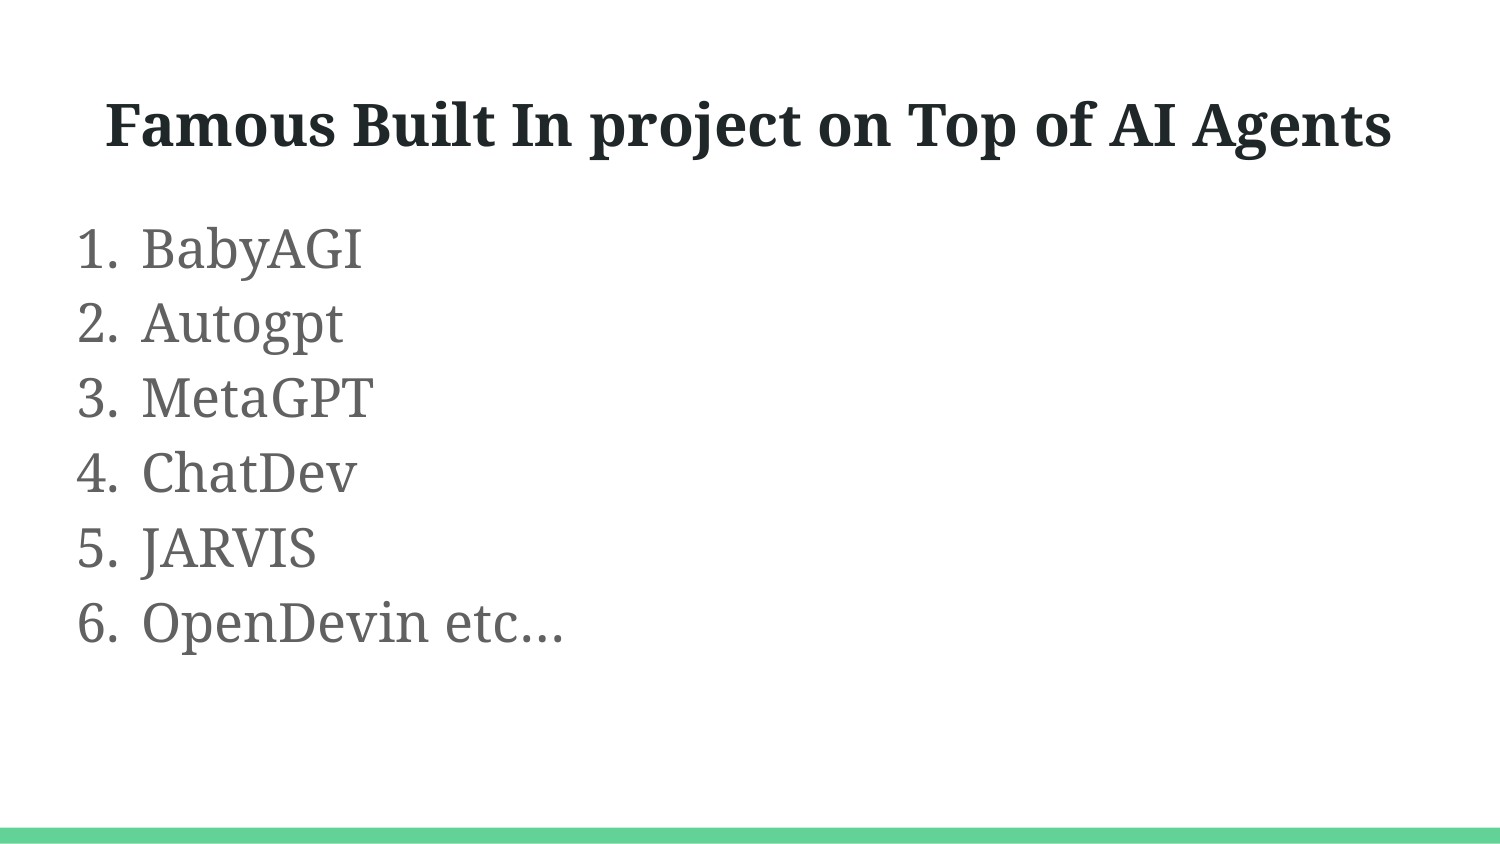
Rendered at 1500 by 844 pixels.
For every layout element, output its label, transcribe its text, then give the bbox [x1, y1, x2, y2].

title Famous Built In project on Top of AI Agents [51, 72, 1449, 167]
list BabyAGI Autogpt MetaGPT ChatDev JARVIS OpenDevin etc… [51, 189, 1449, 750]
